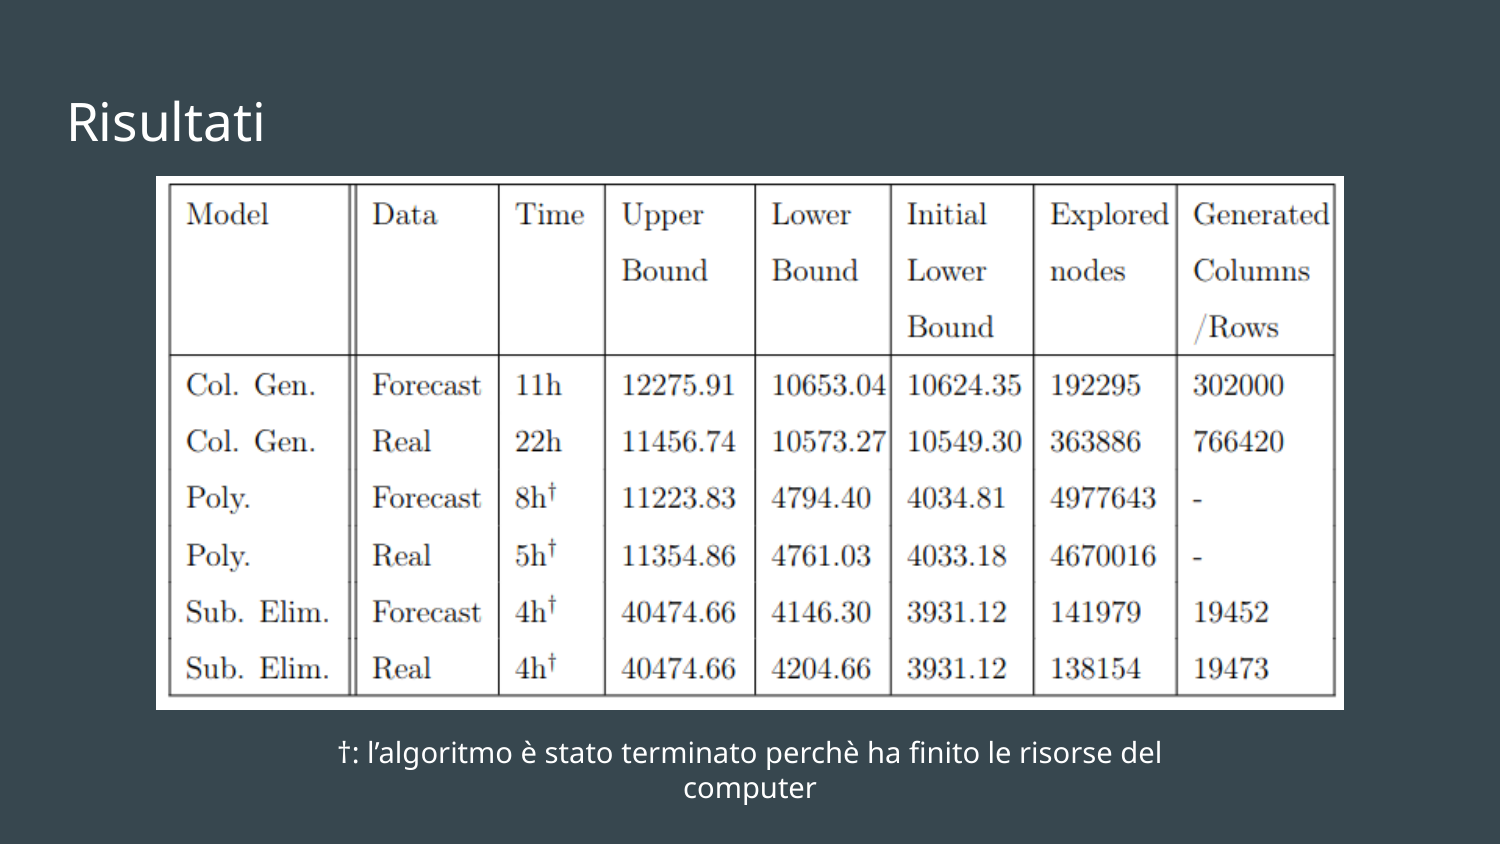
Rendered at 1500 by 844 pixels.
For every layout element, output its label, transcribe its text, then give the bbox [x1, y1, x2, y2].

title Risultati [51, 72, 1449, 167]
picture [155, 176, 1344, 710]
text_box †: l’algoritmo è stato terminato perchè ha finito le risorse del computer [284, 719, 1216, 820]
